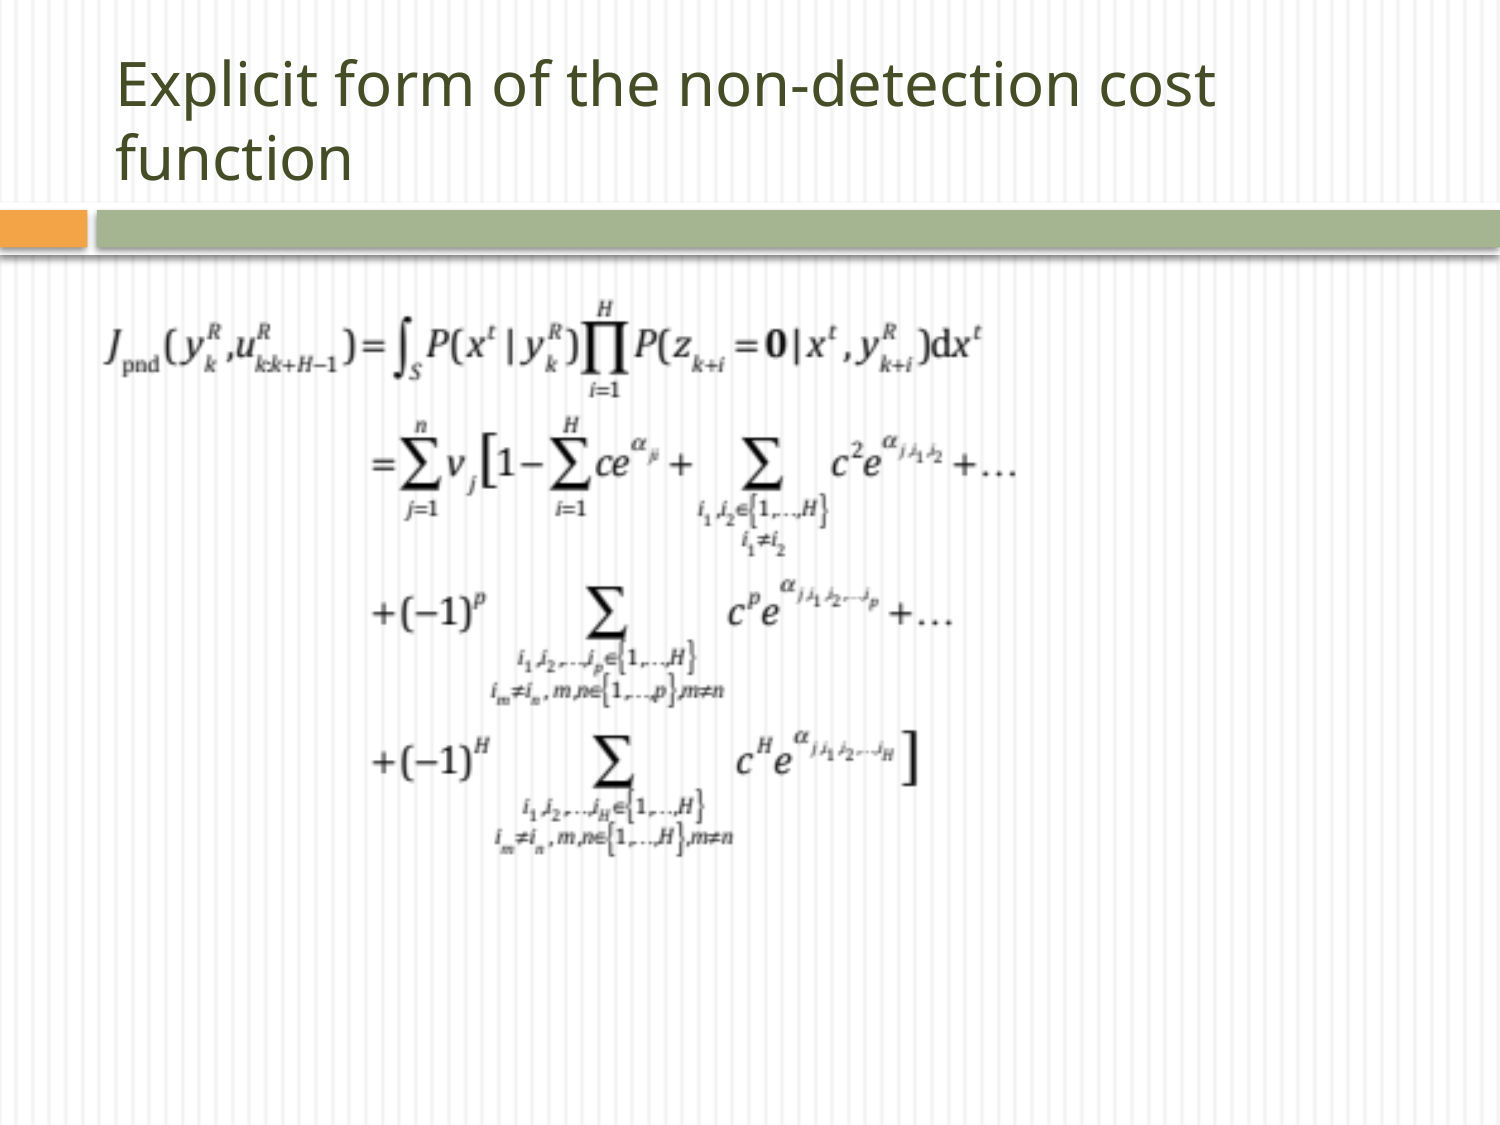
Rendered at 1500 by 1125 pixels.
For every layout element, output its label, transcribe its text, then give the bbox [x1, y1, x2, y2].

title Explicit form of the non-detection cost function [100, 37, 1463, 200]
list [99, 287, 1027, 863]
